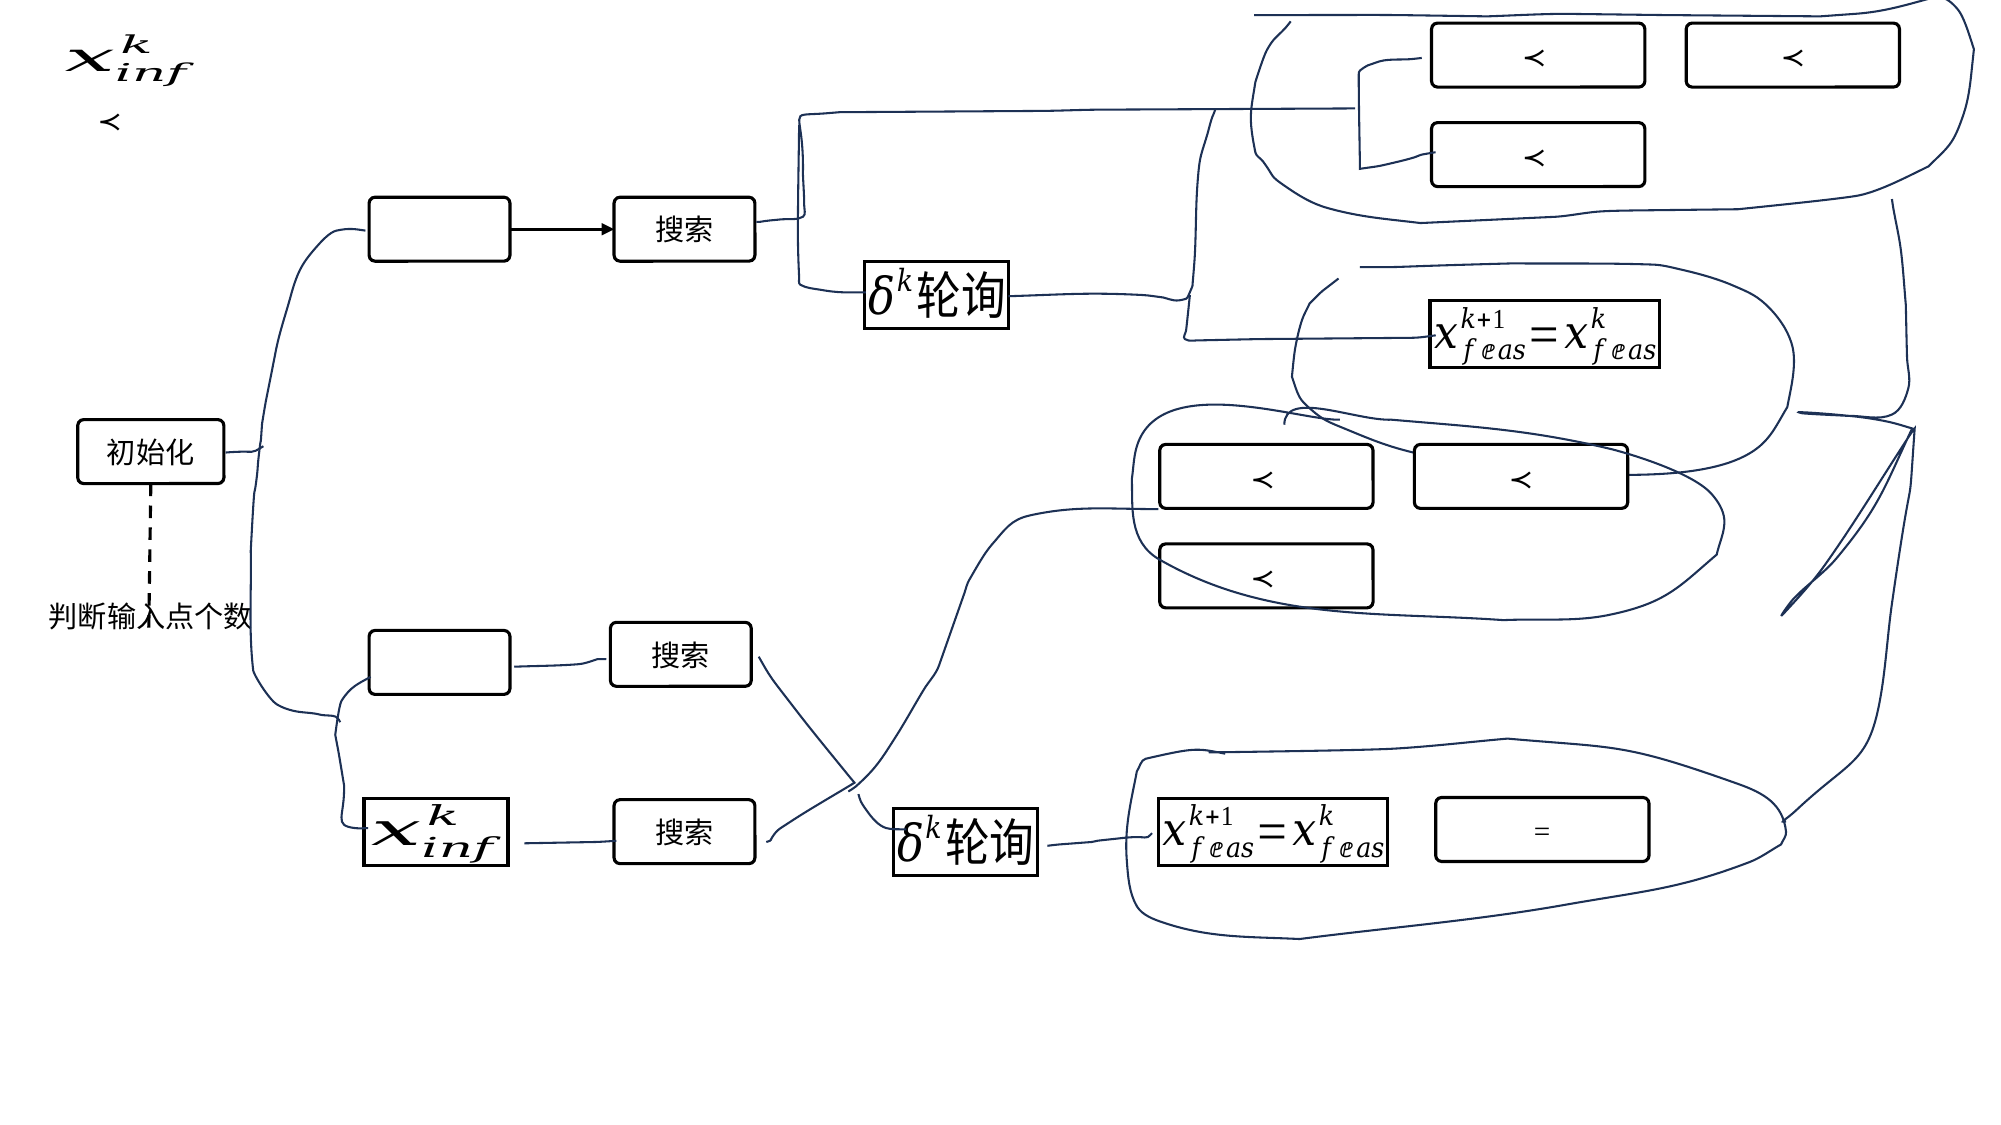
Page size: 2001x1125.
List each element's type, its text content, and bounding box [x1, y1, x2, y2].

text_box [796, 124, 866, 294]
text_box [1047, 836, 1125, 847]
text_box [798, 108, 1214, 208]
text_box [1008, 108, 1217, 302]
text_box [334, 675, 372, 830]
text_box [757, 656, 857, 843]
text_box [514, 658, 607, 668]
text_box [249, 227, 366, 719]
text_box [847, 507, 1135, 793]
text_box [225, 447, 258, 454]
text_box [1780, 198, 1916, 823]
text_box [756, 214, 796, 223]
text_box [1208, 107, 1250, 137]
text_box [524, 839, 617, 845]
text_box [1290, 262, 1796, 474]
text_box [1182, 294, 1303, 342]
text_box [1130, 403, 1726, 622]
text_box [857, 793, 907, 831]
text_box [1125, 737, 1788, 941]
text_box 判断输入点个数 [30, 590, 249, 641]
text_box 初始化 [76, 418, 225, 485]
text_box [1249, 0, 1975, 225]
